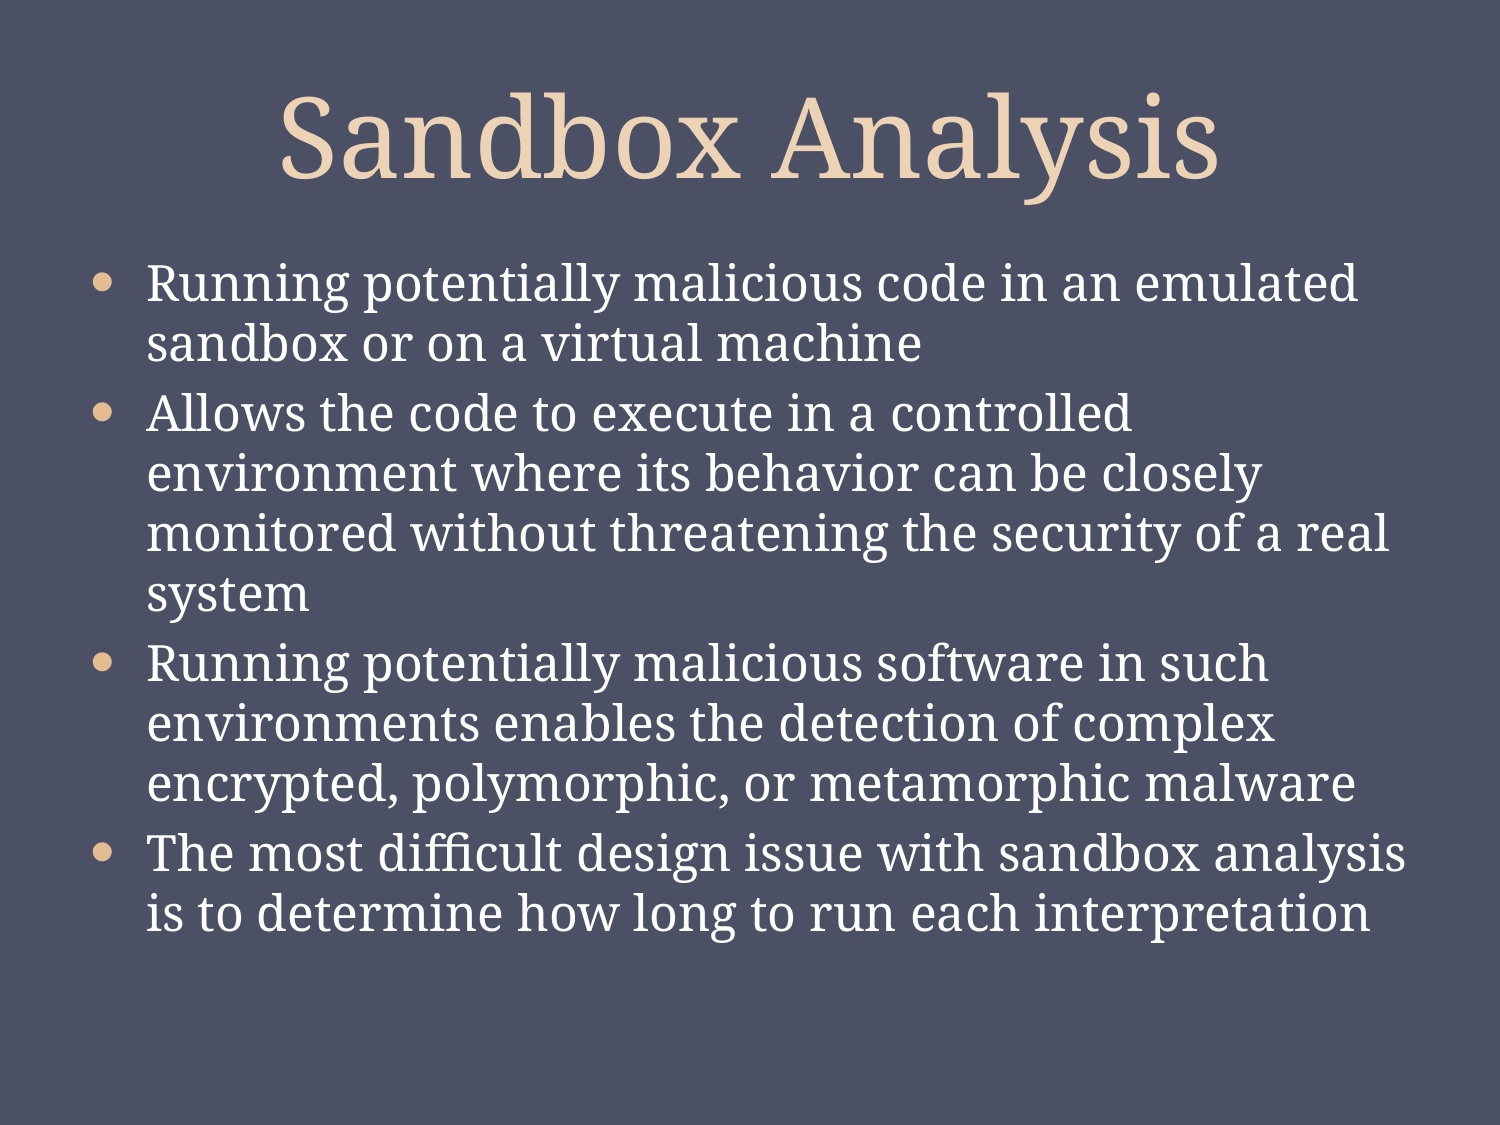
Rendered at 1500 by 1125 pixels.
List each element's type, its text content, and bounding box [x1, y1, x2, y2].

title Sandbox Analysis [75, 0, 1425, 209]
list Running potentially malicious code in an emulated sandbox or on a virtual machine Allows the code to execute in a controlled environment where its behavior can be closely monitored without threatening the security of a real system Running potentially malicious software in such environments enables the detection of complex encrypted, polymorphic, or metamorphic malware The most difficult design issue with sandbox analysis is to determine how long to run each interpretation [75, 243, 1425, 1005]
